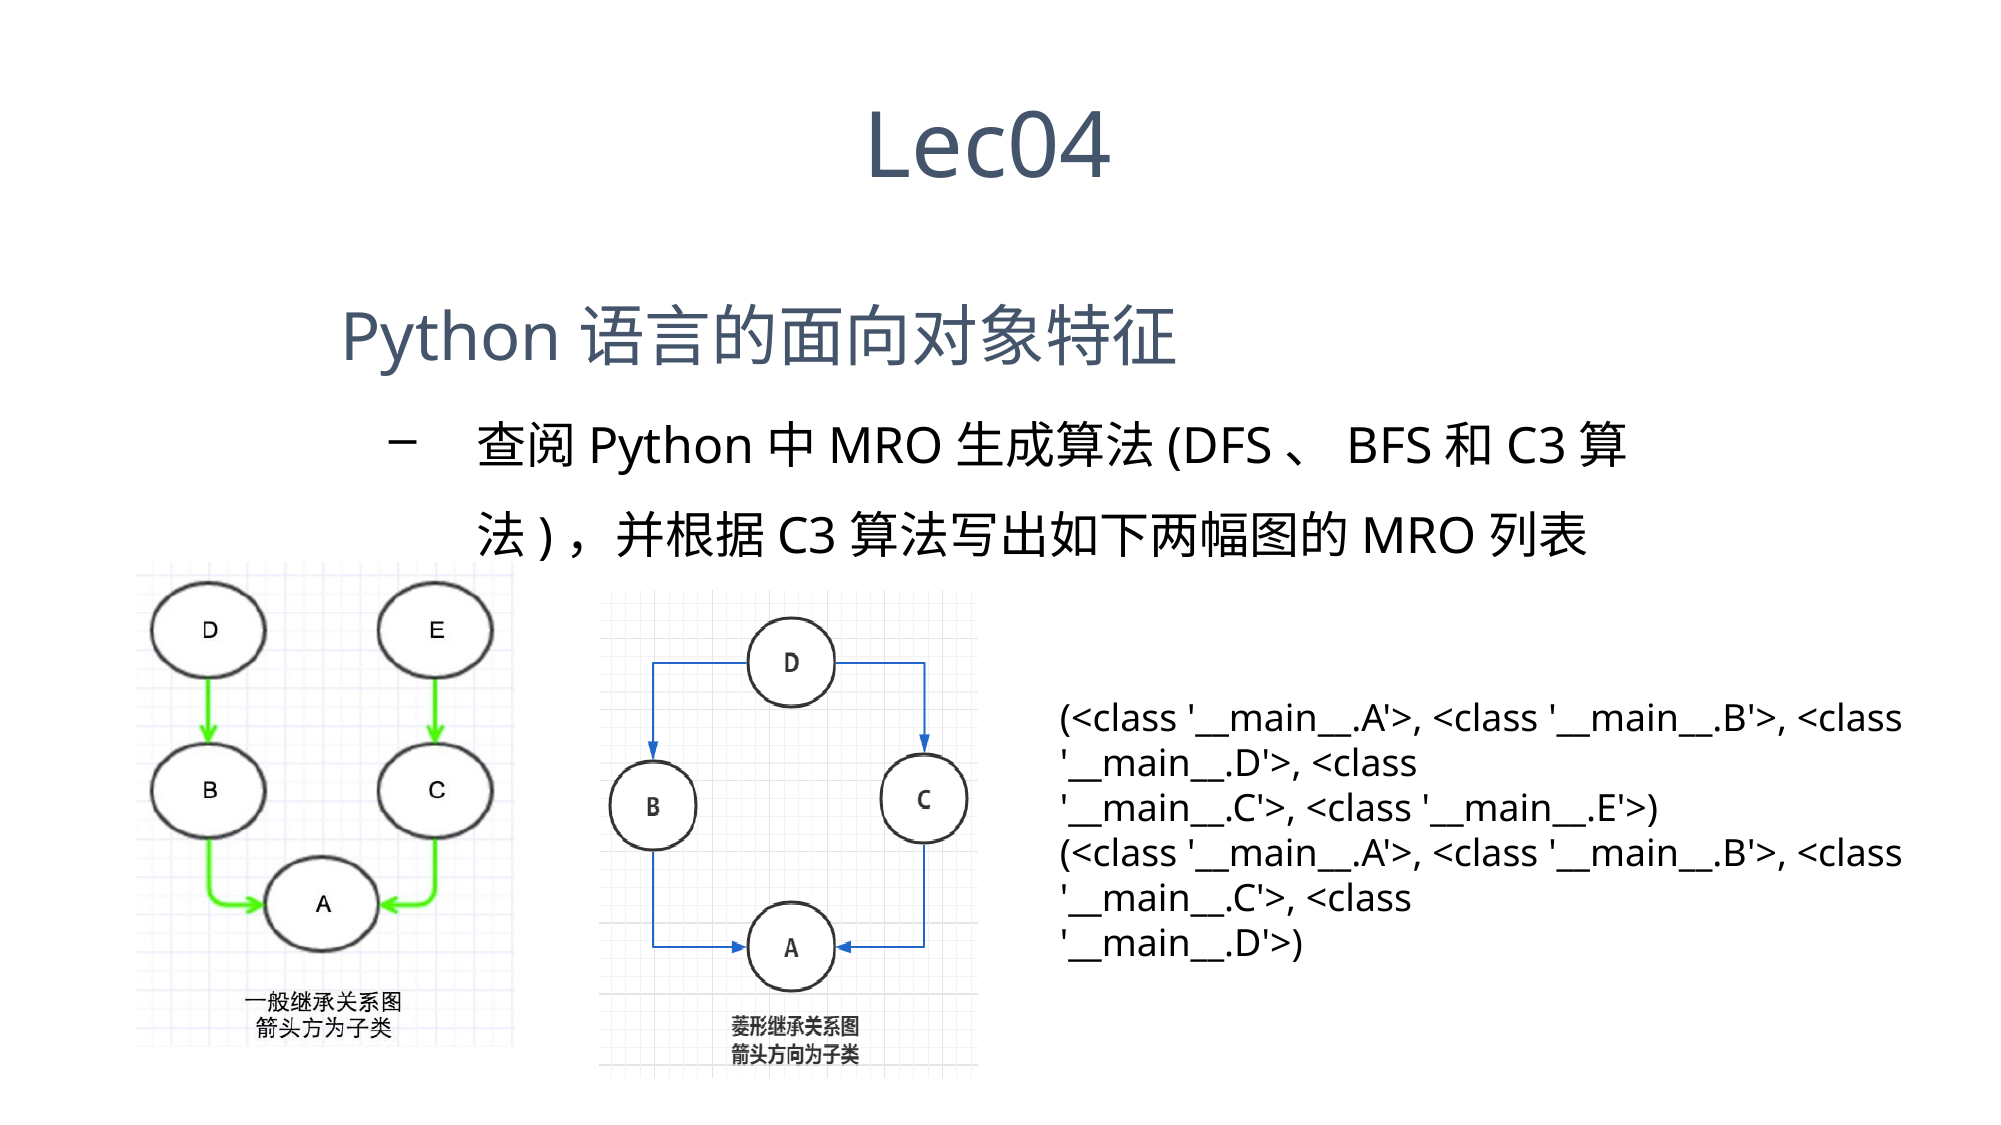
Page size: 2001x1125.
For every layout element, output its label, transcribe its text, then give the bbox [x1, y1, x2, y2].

text_box Lec04 [362, 46, 1638, 235]
text_box (<class '__main__.A'>, <class '__main__.B'>, <class '__main__.D'>, <class '__main__.C'>, <class '__main__.E'>) (<class '__main__.A'>, <class '__main__.B'>, <class '__main__.C'>, <class '__main__.D'>) [1045, 686, 1932, 972]
picture [136, 562, 515, 1047]
text_box Python语言的面向对象特征 查阅Python中MRO生成算法(DFS、BFS和C3算法)，并根据C3算法写出如下两幅图的MRO列表 [308, 246, 1704, 1079]
picture [599, 590, 978, 1079]
